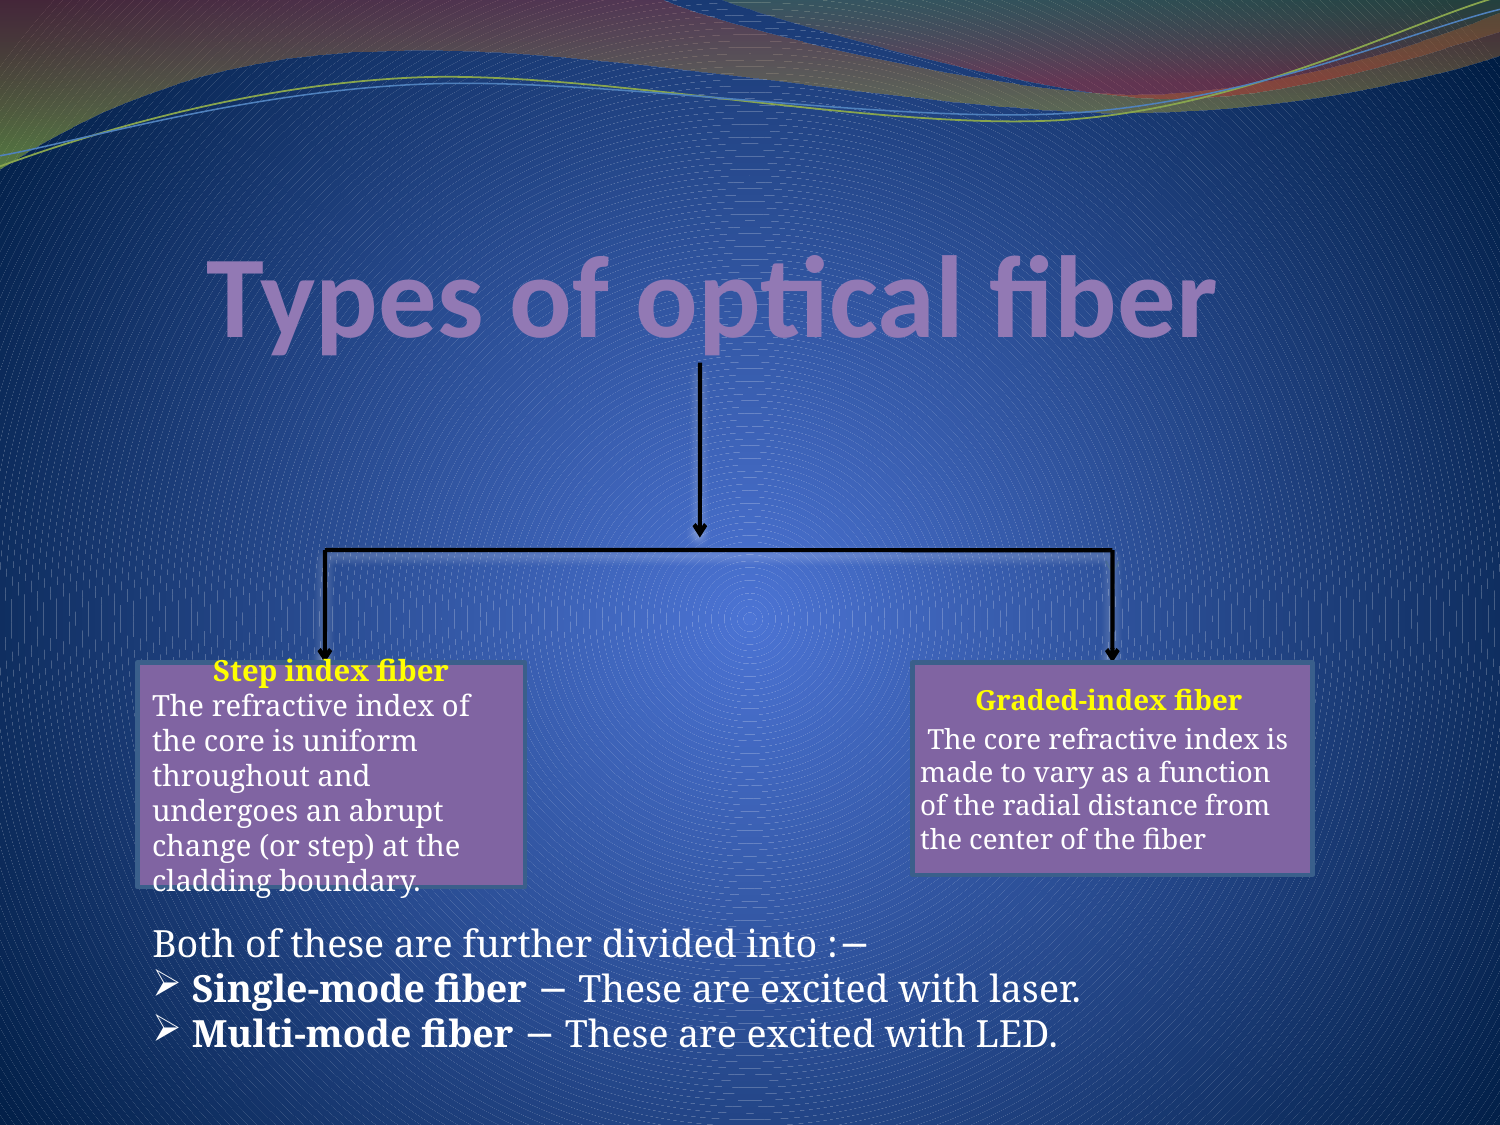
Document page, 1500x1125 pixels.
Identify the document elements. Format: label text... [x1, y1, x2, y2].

text_box Both of these are further divided into :− Single-mode fiber − These are excited with laser. Multi-mode fiber − These are excited with LED. [137, 912, 1313, 1063]
text_box Step index fiber The refractive index of the core is uniform throughout and undergoes an abrupt change (or step) at the cladding boundary. [135, 660, 527, 889]
title Types of optical fiber [75, 137, 1350, 361]
list Graded-index fiber The core refractive index is made to vary as a function of the radial distance from the center of the fiber [910, 660, 1315, 877]
